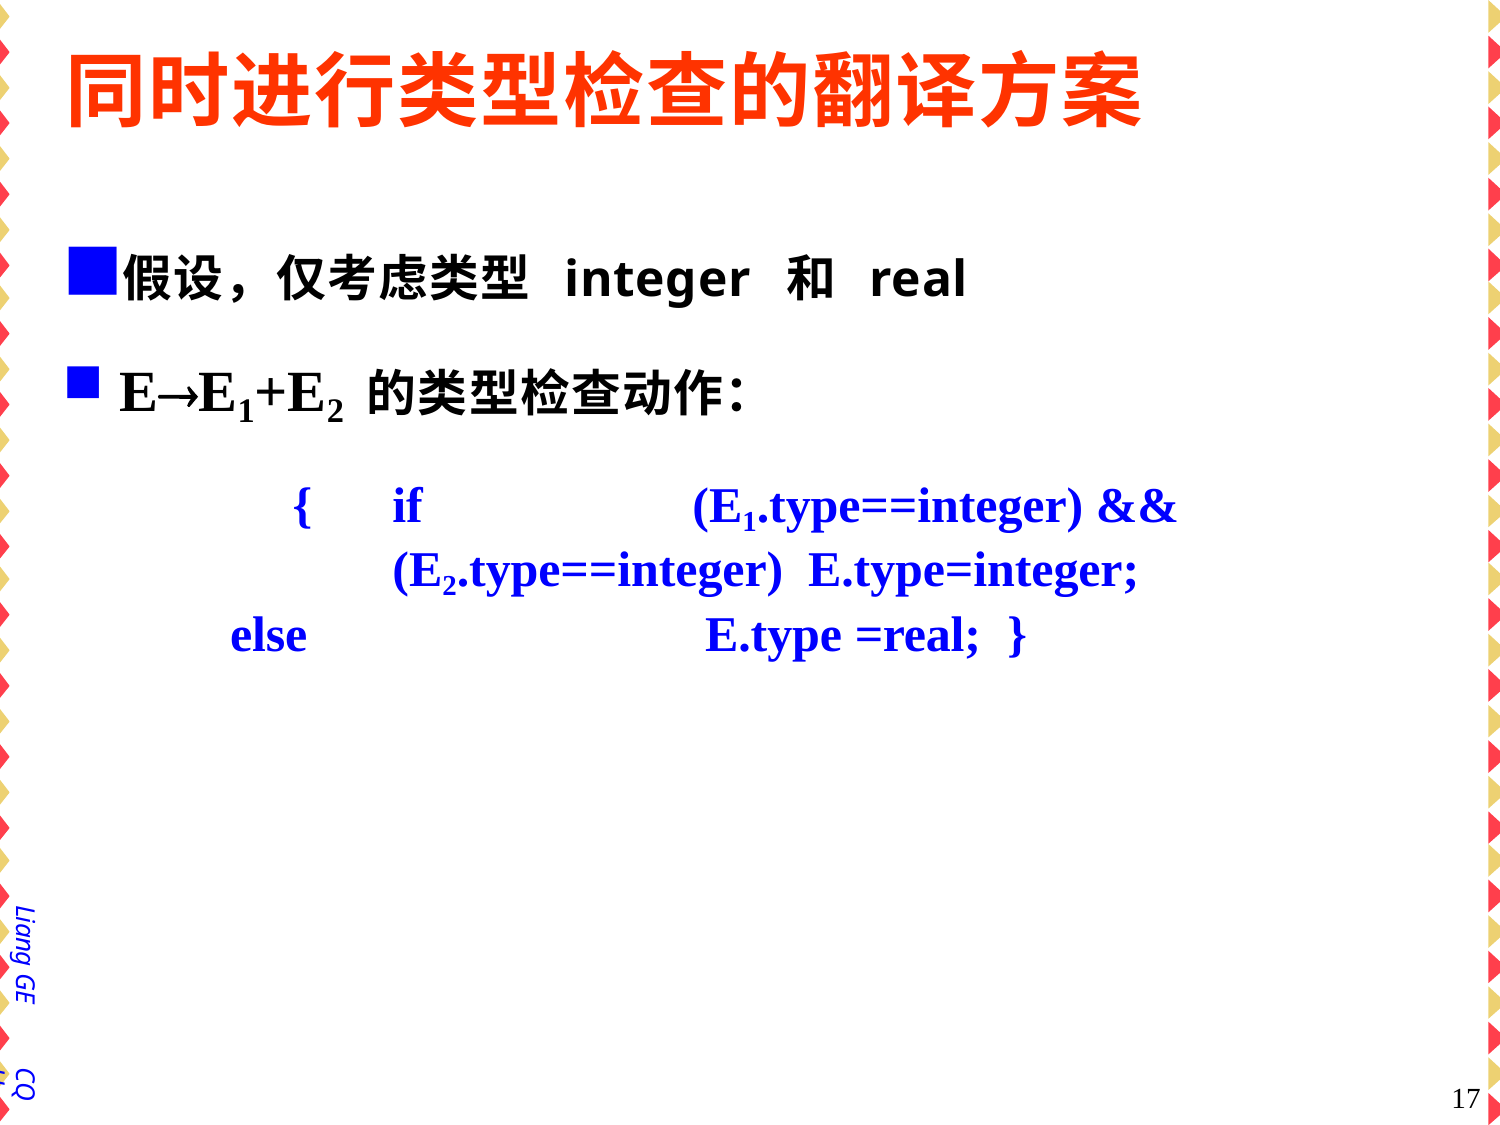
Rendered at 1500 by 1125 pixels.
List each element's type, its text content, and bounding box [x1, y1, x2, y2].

text_box Liang GE [10, 902, 41, 1007]
text_box 假设，仅考虑类型 integer 和 real EE1+E2 的类型检查动作： { if (E1.type==integer) && (E2.type==integer) E.type=integer; else E.type =real; } [57, 197, 1296, 662]
slide_number 16 [1447, 1080, 1485, 1125]
title 同时进行类型检查的翻译方案 [62, 36, 1154, 197]
text_box CQU [10, 1065, 41, 1107]
